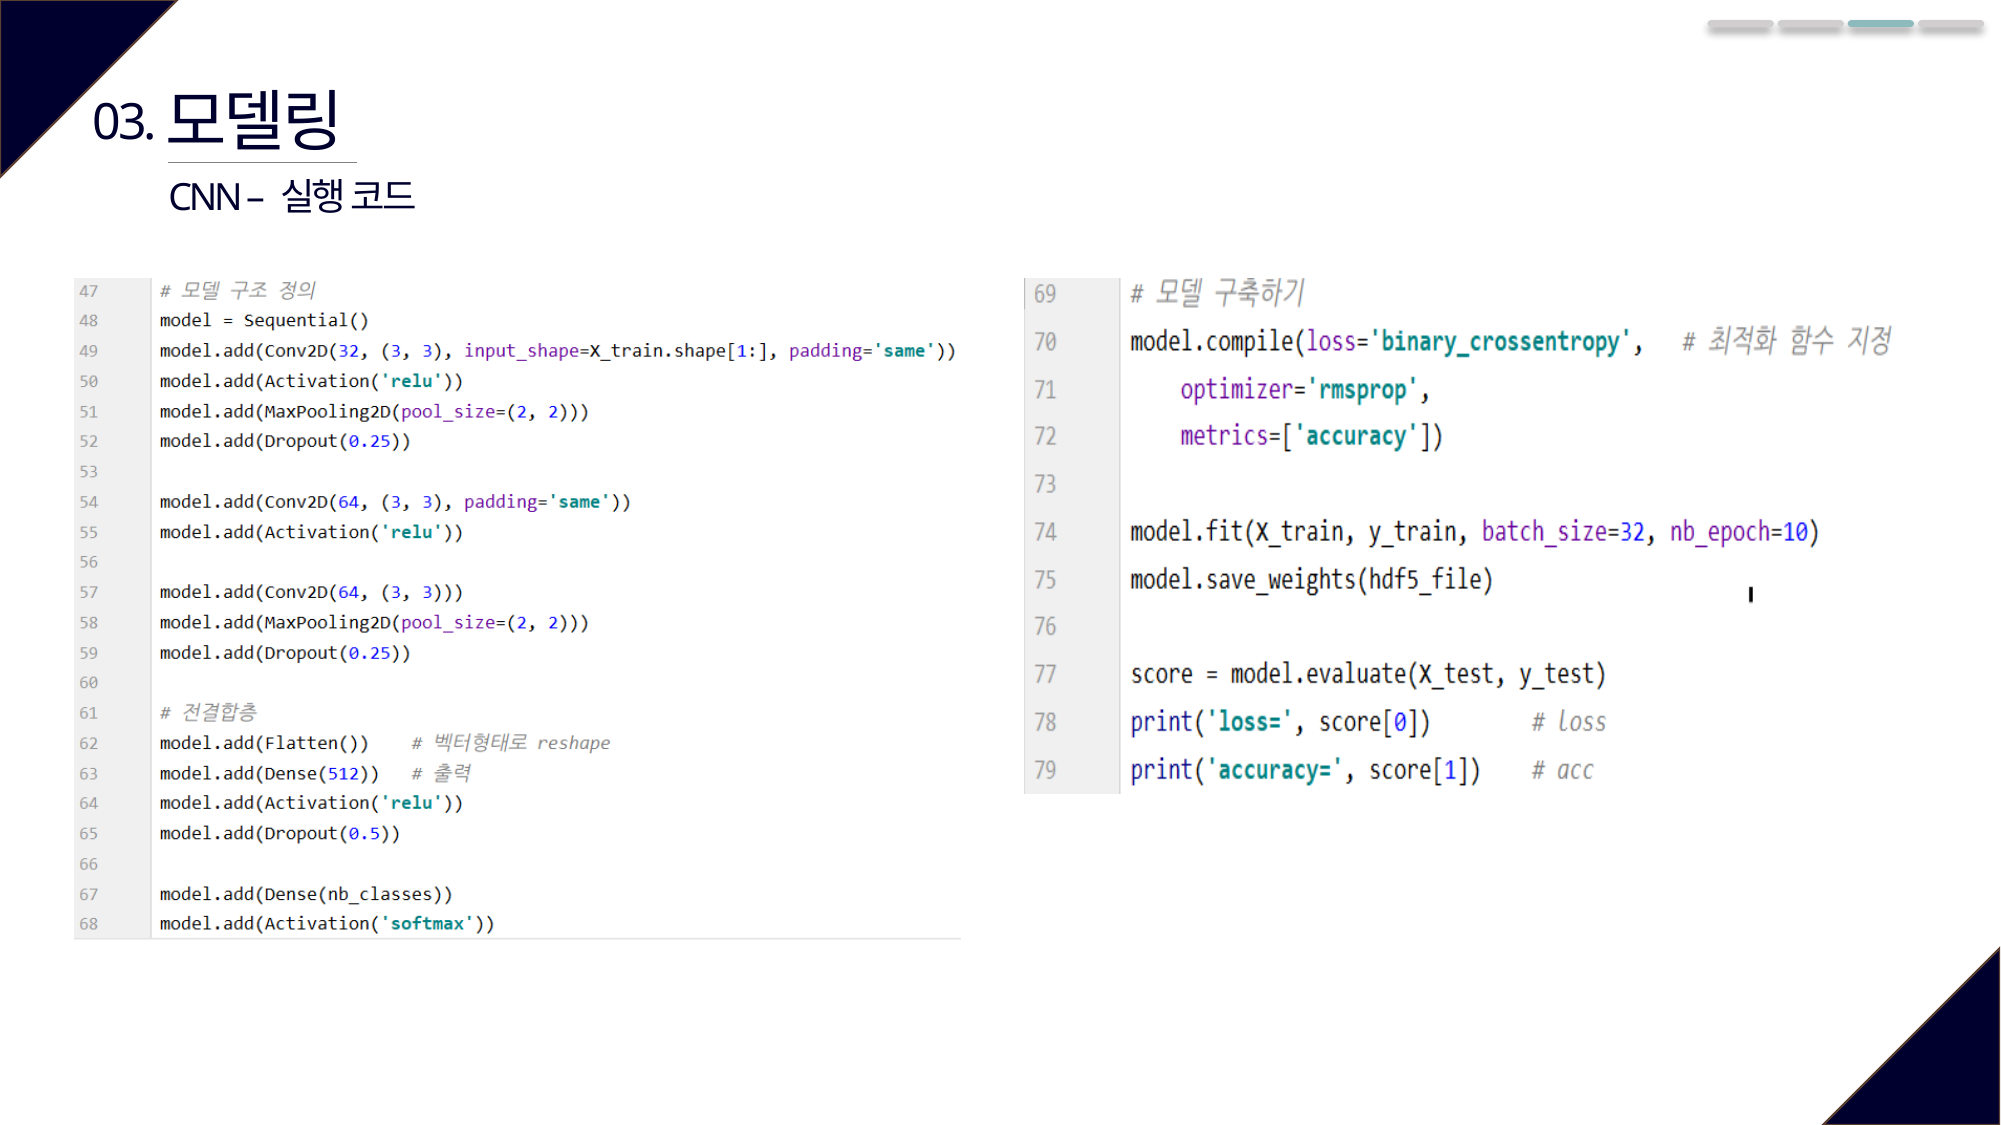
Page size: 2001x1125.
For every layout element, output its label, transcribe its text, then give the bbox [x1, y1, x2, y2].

picture [74, 278, 961, 940]
text_box CNN – 실행 코드 [153, 165, 432, 225]
picture [1024, 278, 1911, 794]
text_box 모델링 [150, 71, 359, 167]
text_box 03. [78, 81, 172, 157]
